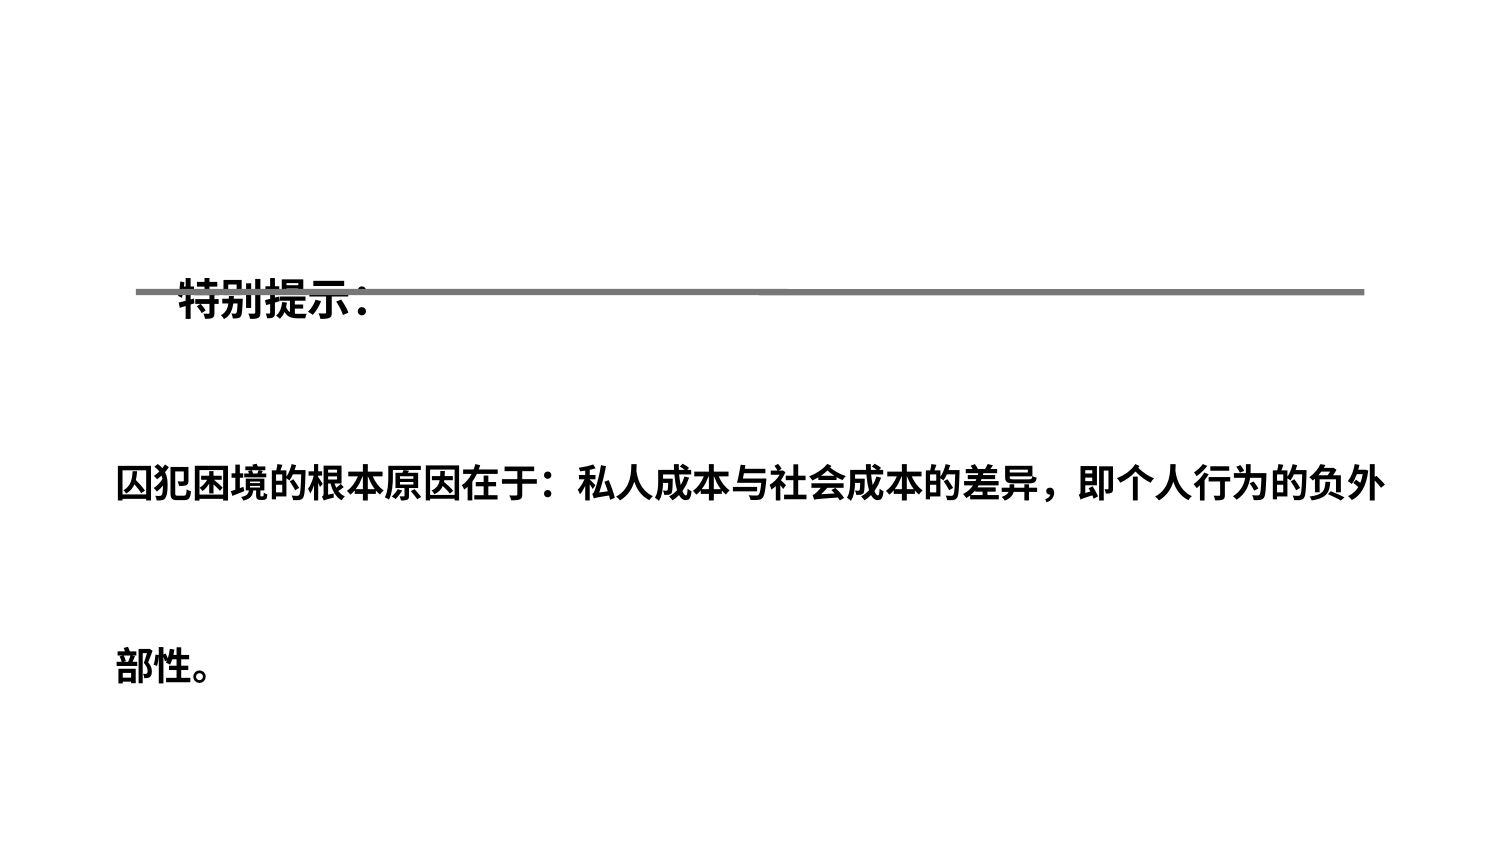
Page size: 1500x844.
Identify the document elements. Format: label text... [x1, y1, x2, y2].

text_box 特别提示： 囚犯困境的根本原因在于：私人成本与社会成本的差异，即个人行为的负外部性。 [53, 111, 1429, 695]
